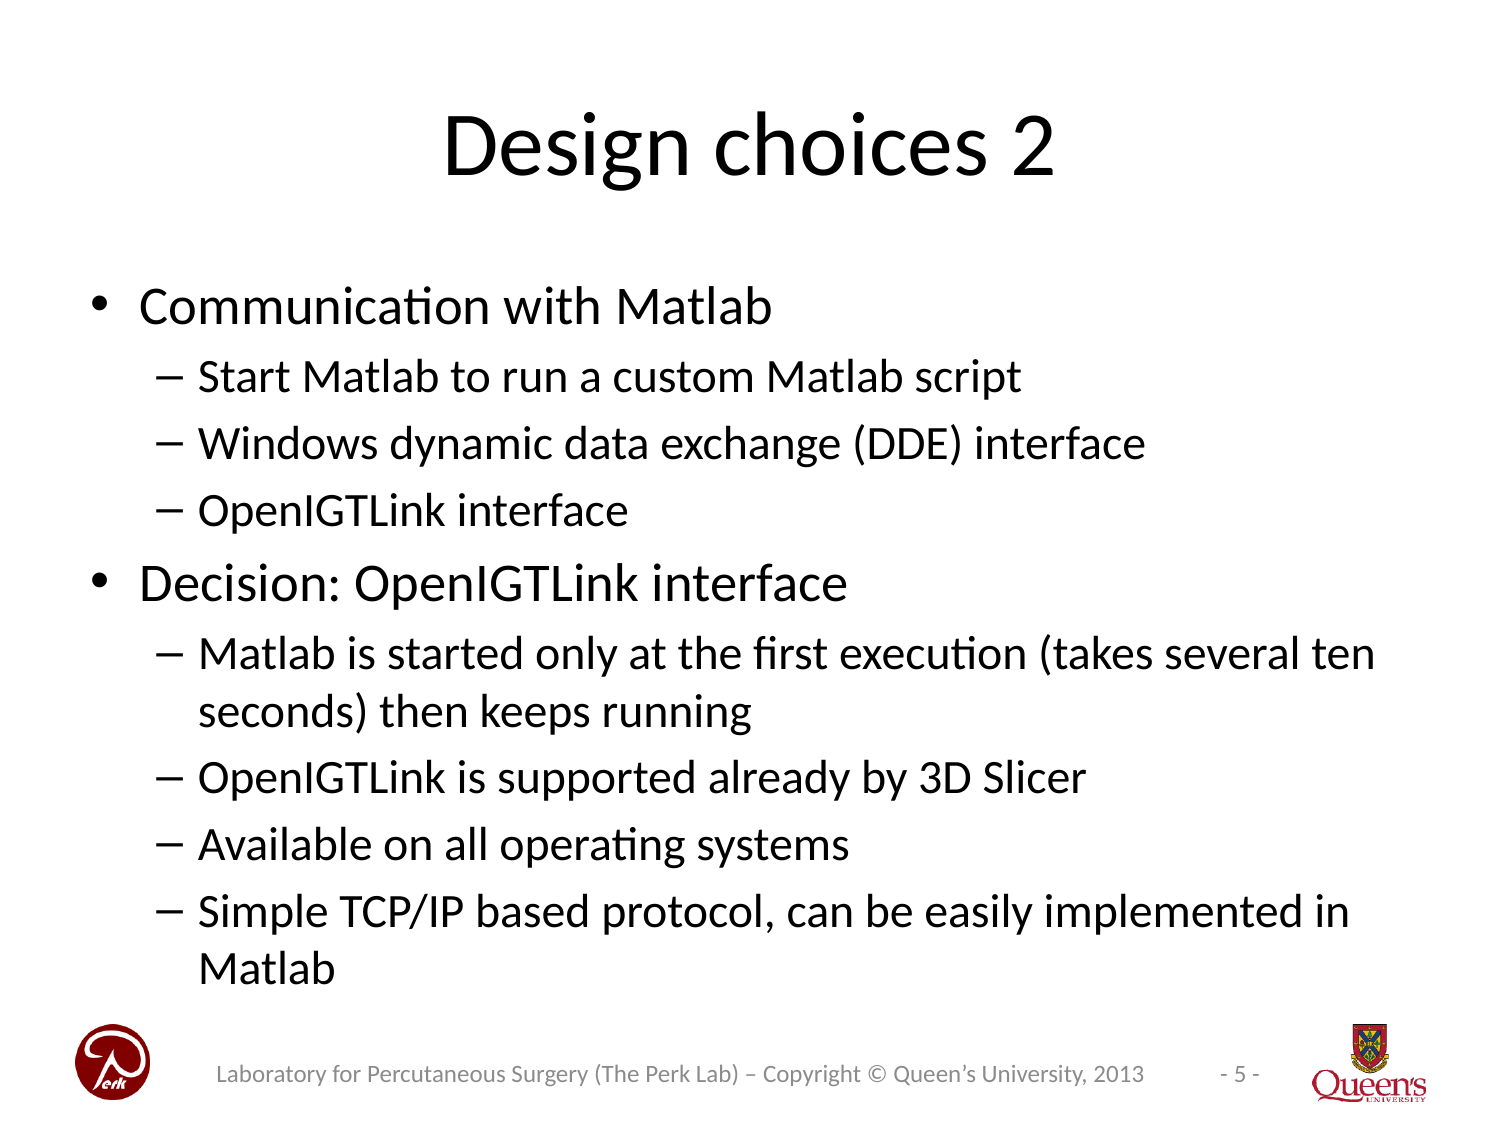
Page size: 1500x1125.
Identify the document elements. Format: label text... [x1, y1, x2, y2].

picture [1312, 1024, 1426, 1102]
footer Laboratory for Percutaneous Surgery (The Perk Lab) – Copyright © Queen’s University, 2013 [187, 1042, 1175, 1103]
slide_number - 5 - [1187, 1042, 1275, 1103]
picture [75, 1024, 150, 1100]
list Communication with Matlab Start Matlab to run a custom Matlab script Windows dynamic data exchange (DDE) interface OpenIGTLink interface Decision: OpenIGTLink interface Matlab is started only at the first execution (takes several ten seconds) then keeps running OpenIGTLink is supported already by 3D Slicer Available on all operating systems Simple TCP/IP based protocol, can be easily implemented in Matlab [75, 262, 1425, 1005]
title Design choices 2 [75, 45, 1425, 233]
